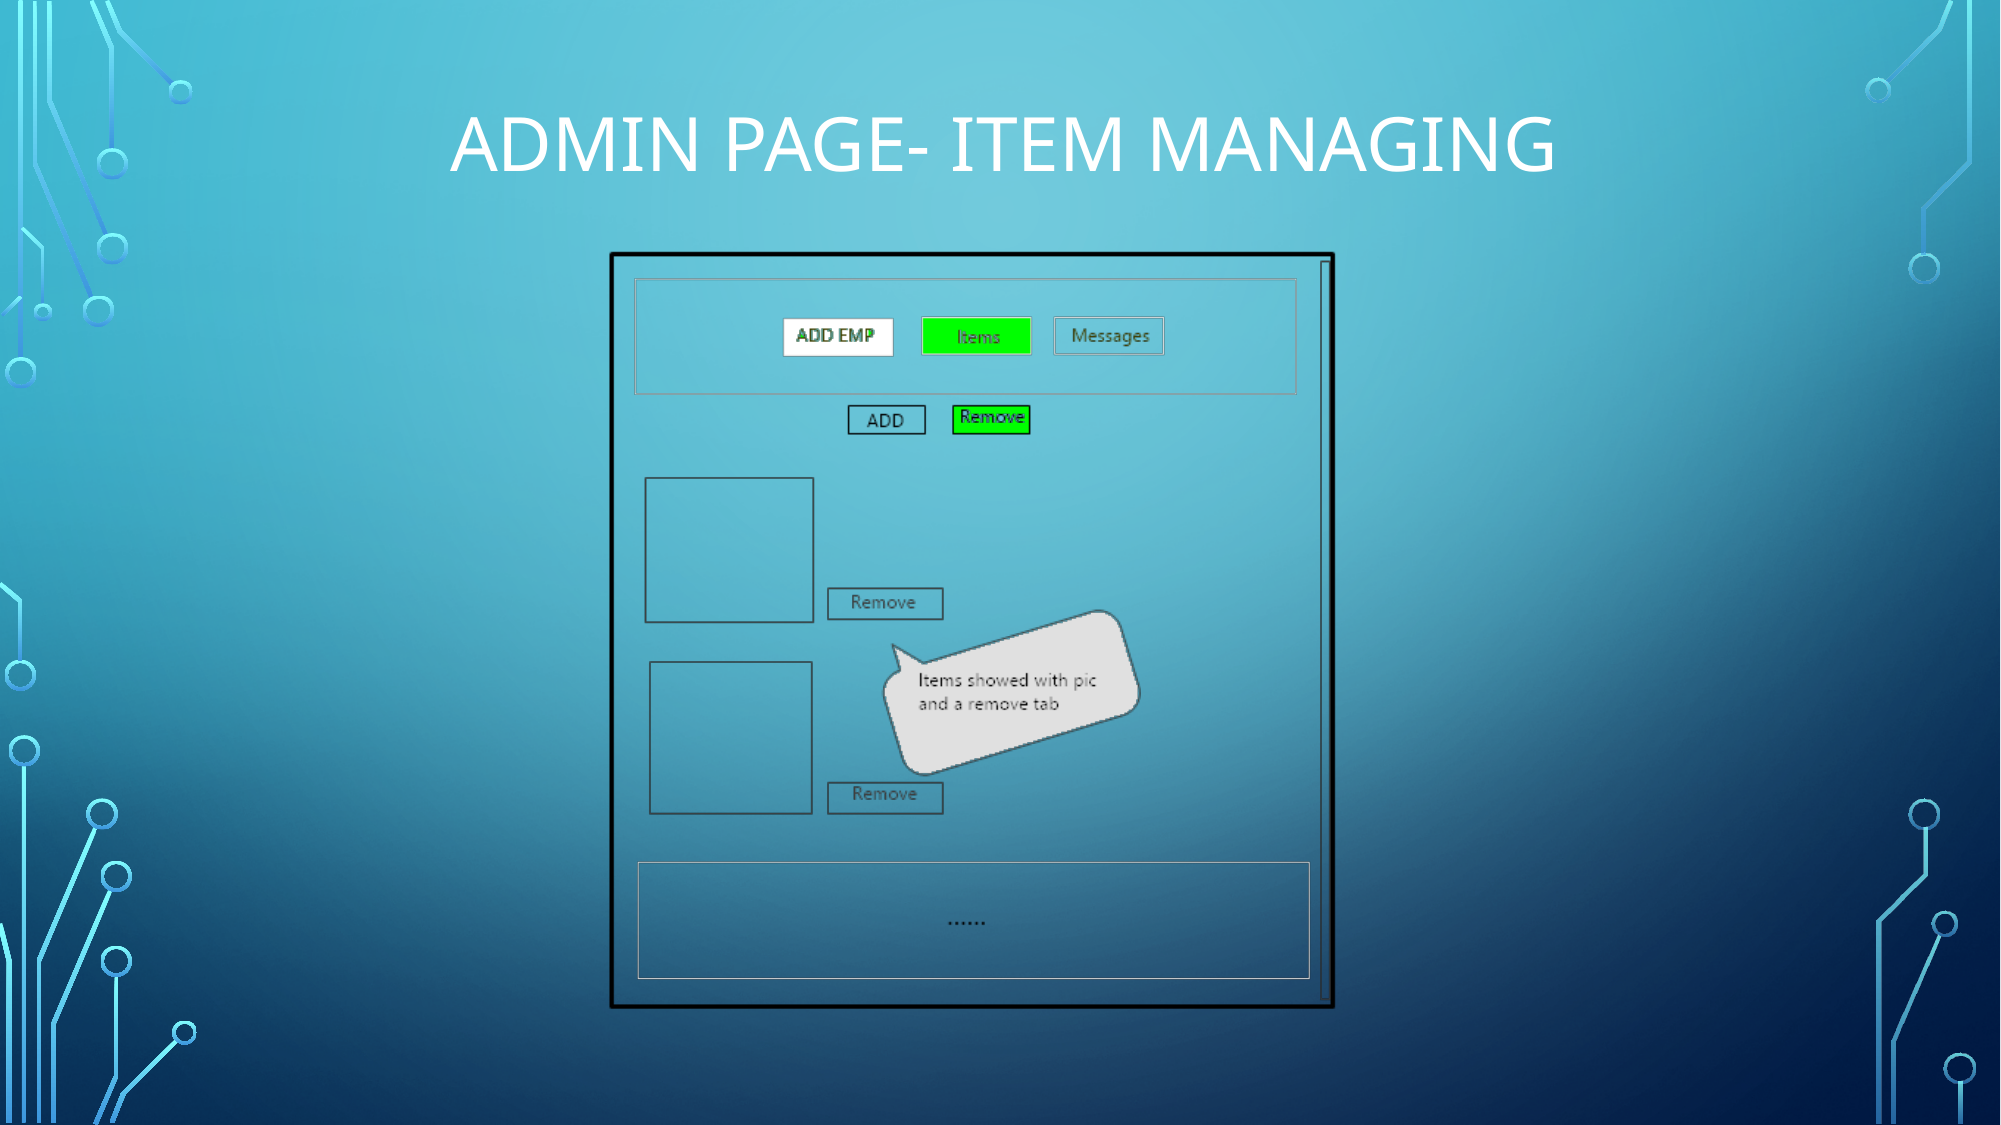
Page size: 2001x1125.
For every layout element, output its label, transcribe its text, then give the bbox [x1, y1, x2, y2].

title ADMIN PAGE- ITEM Managing [434, 88, 1780, 206]
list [361, 233, 1737, 1037]
